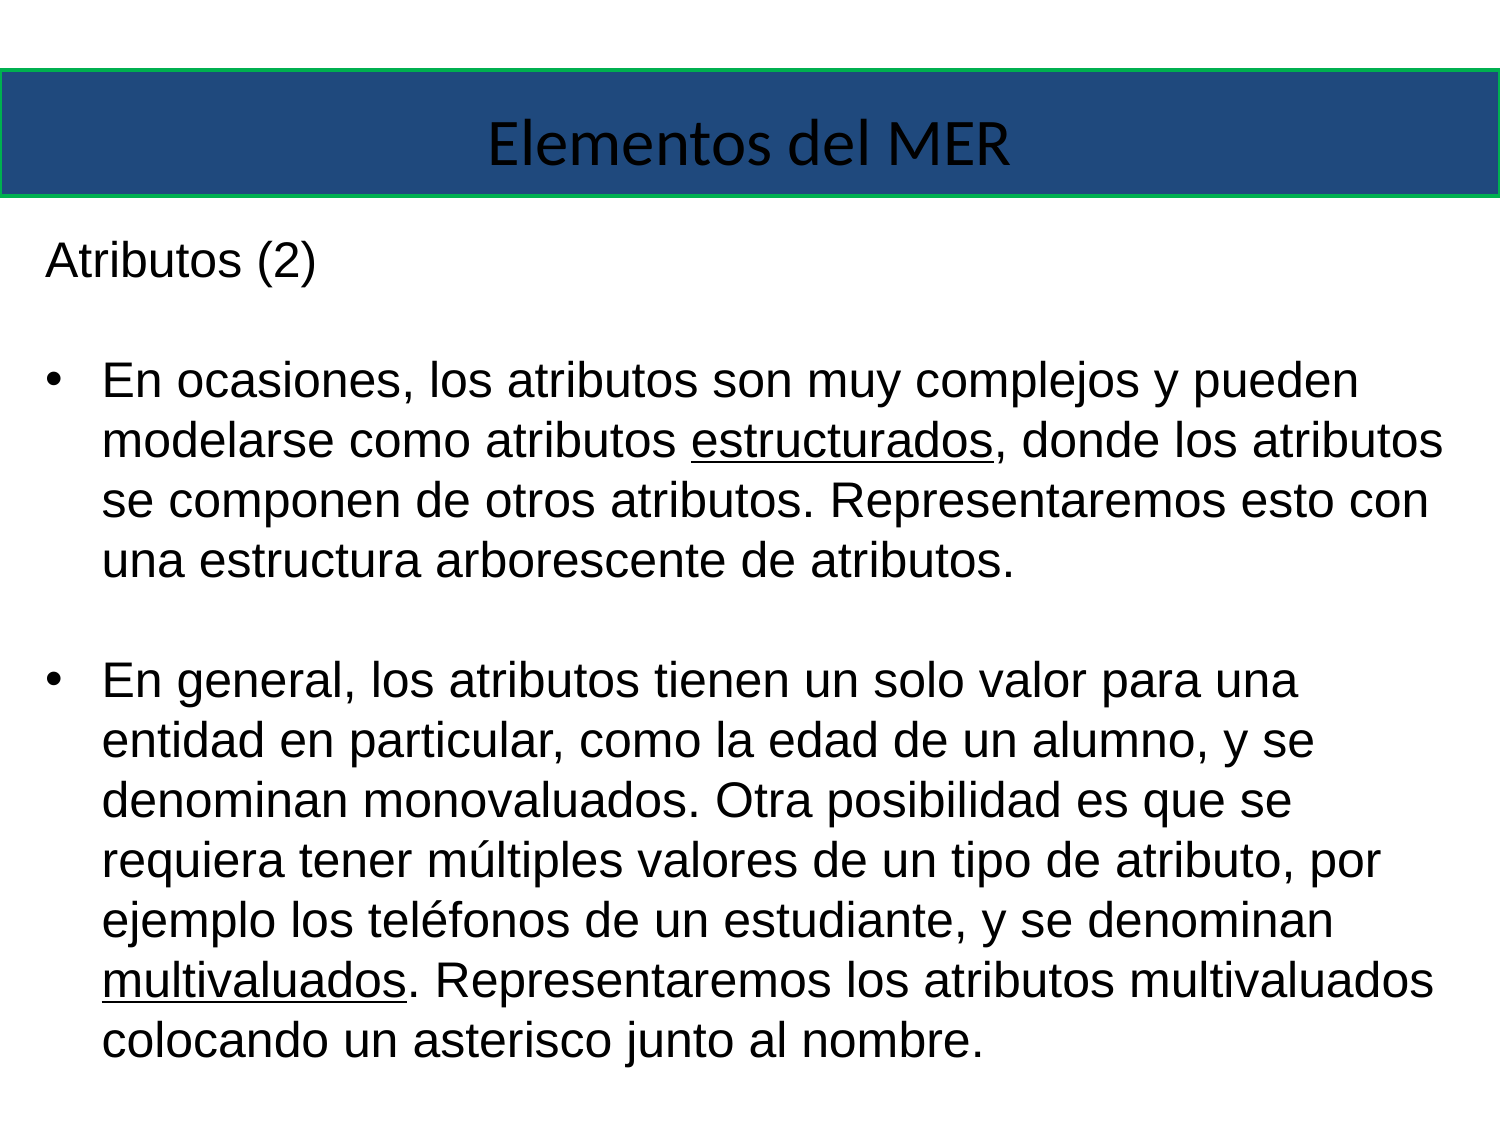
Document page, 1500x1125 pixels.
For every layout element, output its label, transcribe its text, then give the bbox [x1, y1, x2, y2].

text_box [0, 68, 75, 198]
text_box Atributos (2) En ocasiones, los atributos son muy complejos y pueden modelarse como atributos estructurados, donde los atributos se componen de otros atributos. Representaremos esto con una estructura arborescente de atributos. En general, los atributos tienen un solo valor para una entidad en particular, como la edad de un alumno, y se denominan monovaluados. Otra posibilidad es que se requiera tener múltiples valores de un tipo de atributo, por ejemplo los teléfonos de un estudiante, y se denominan multivaluados. Representaremos los atributos multivaluados colocando un asterisco junto al nombre. [30, 220, 1463, 1076]
title Elementos del MER [75, 45, 1425, 220]
text_box [1425, 68, 1500, 198]
